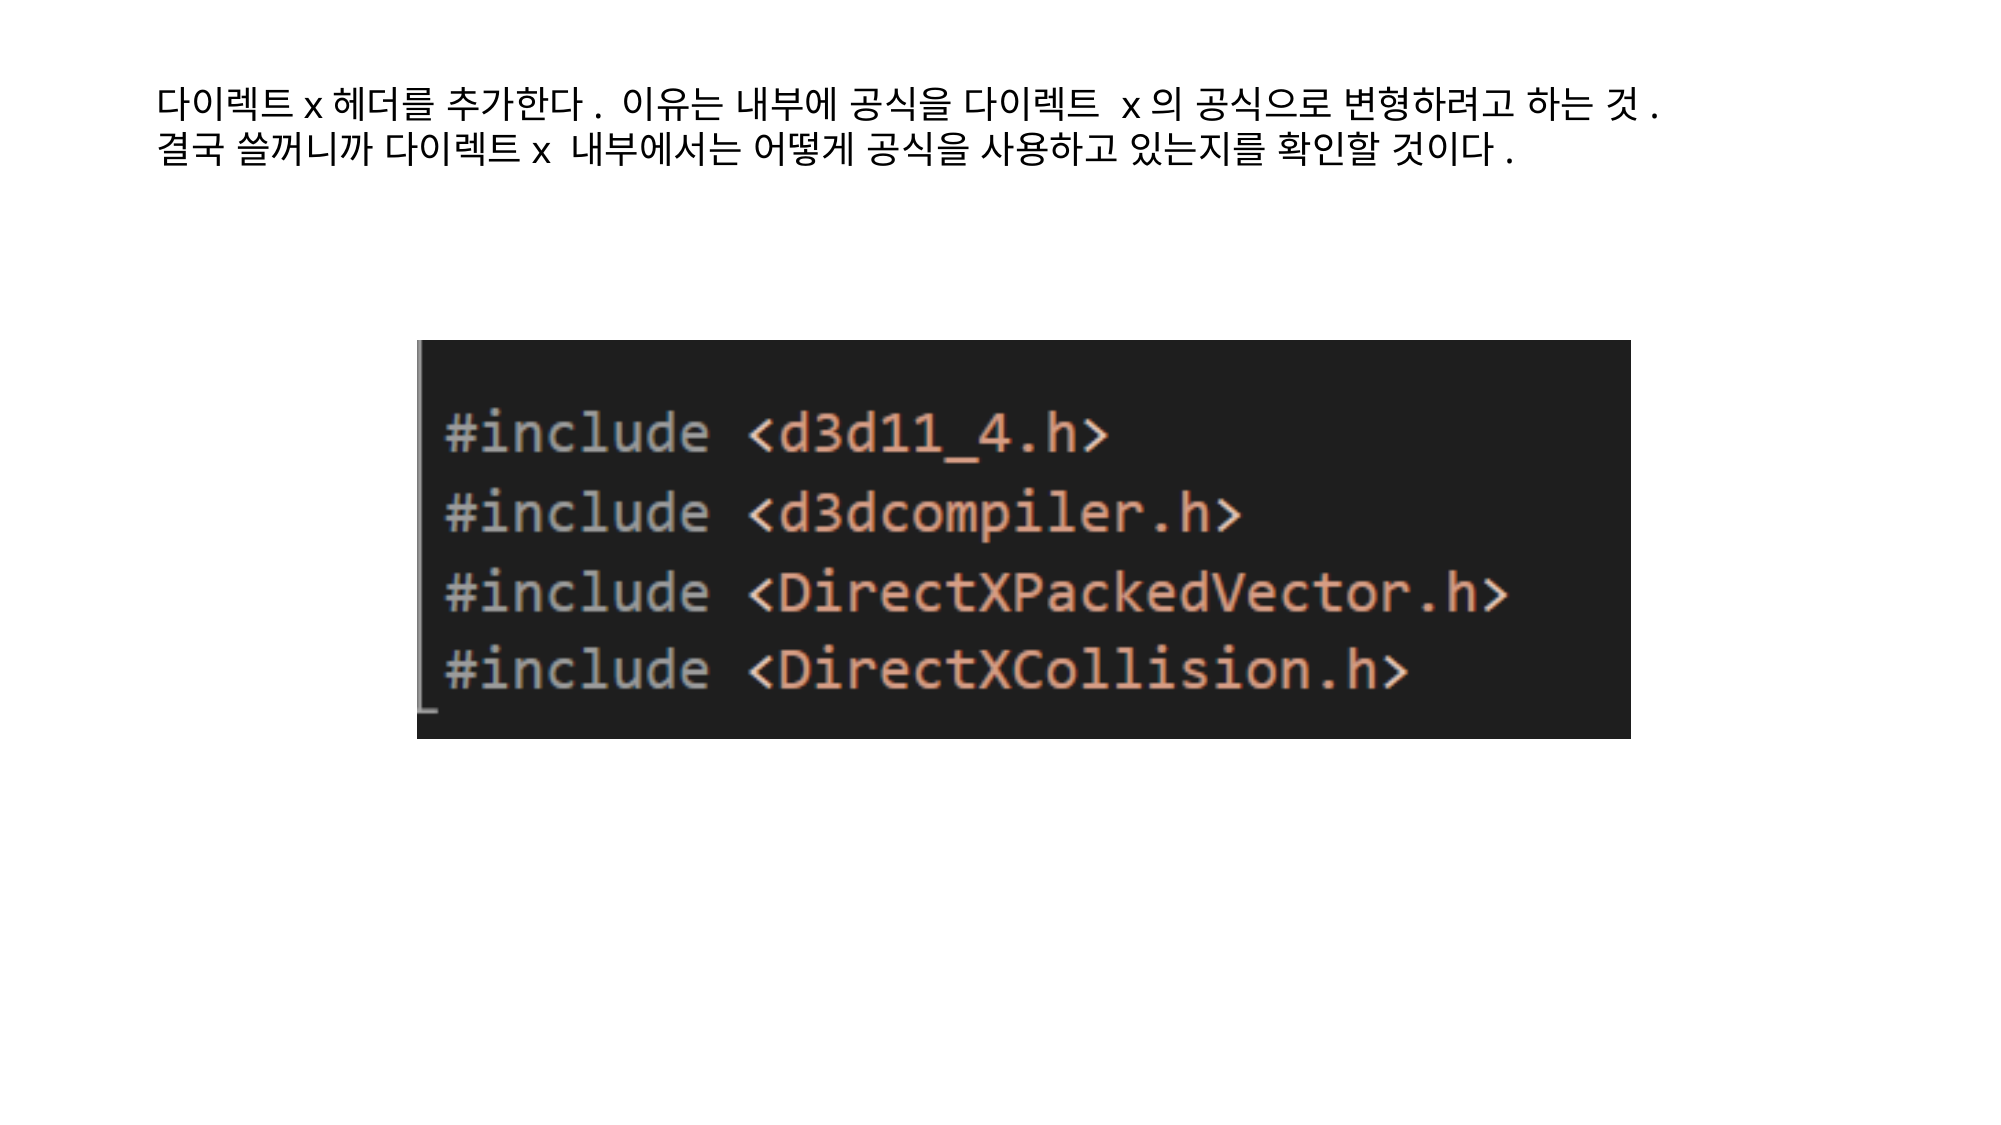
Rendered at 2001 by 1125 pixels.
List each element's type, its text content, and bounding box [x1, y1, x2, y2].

text_box 다이렉트x헤더를 추가한다. 이유는 내부에 공식을 다이렉트 x의 공식으로 변형하려고 하는 것. 결국 쓸꺼니까 다이렉트x 내부에서는 어떻게 공식을 사용하고 있는지를 확인할 것이다. [141, 74, 1675, 179]
picture [416, 340, 1631, 739]
